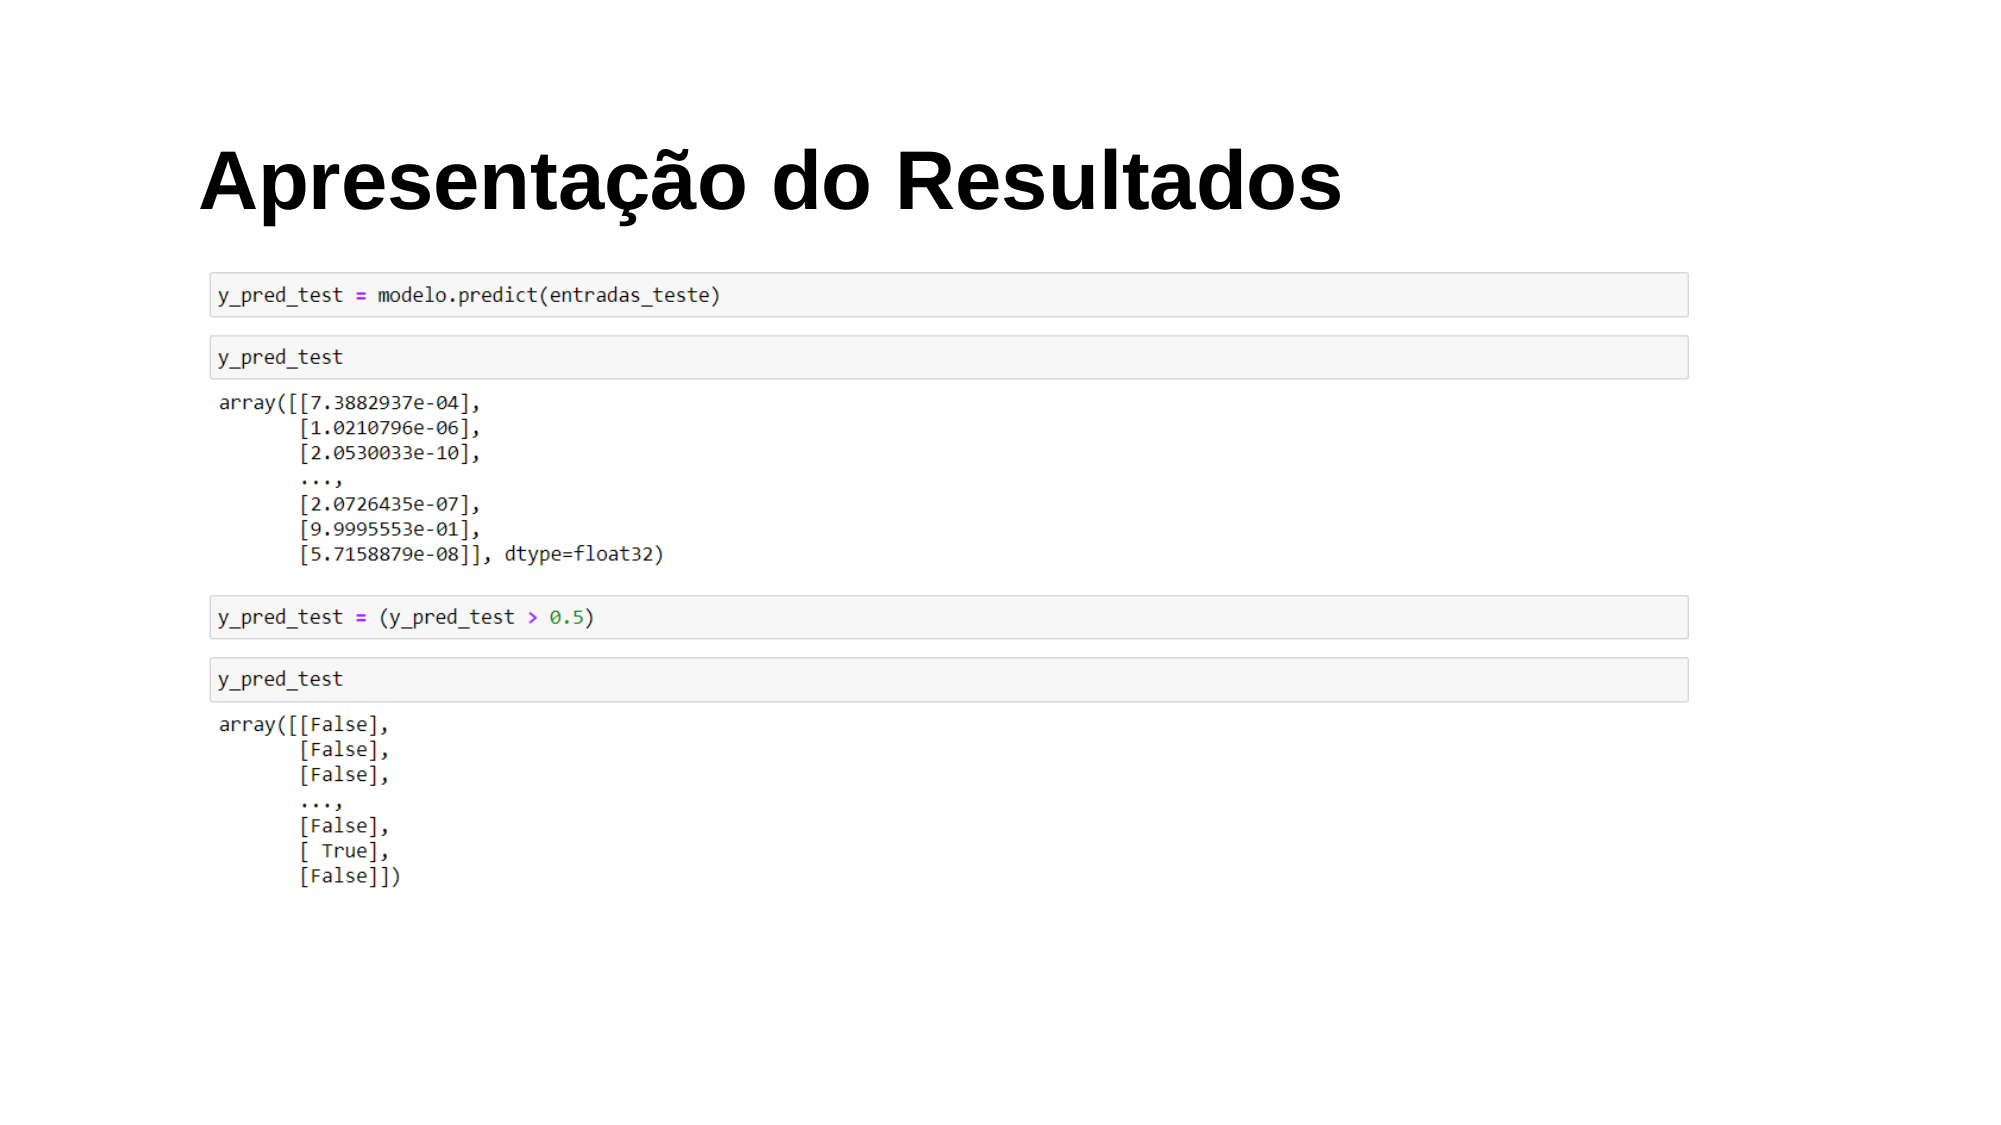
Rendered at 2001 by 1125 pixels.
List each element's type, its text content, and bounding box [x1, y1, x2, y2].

picture [205, 271, 1708, 904]
text_box Apresentação do Resultados [183, 68, 1895, 234]
